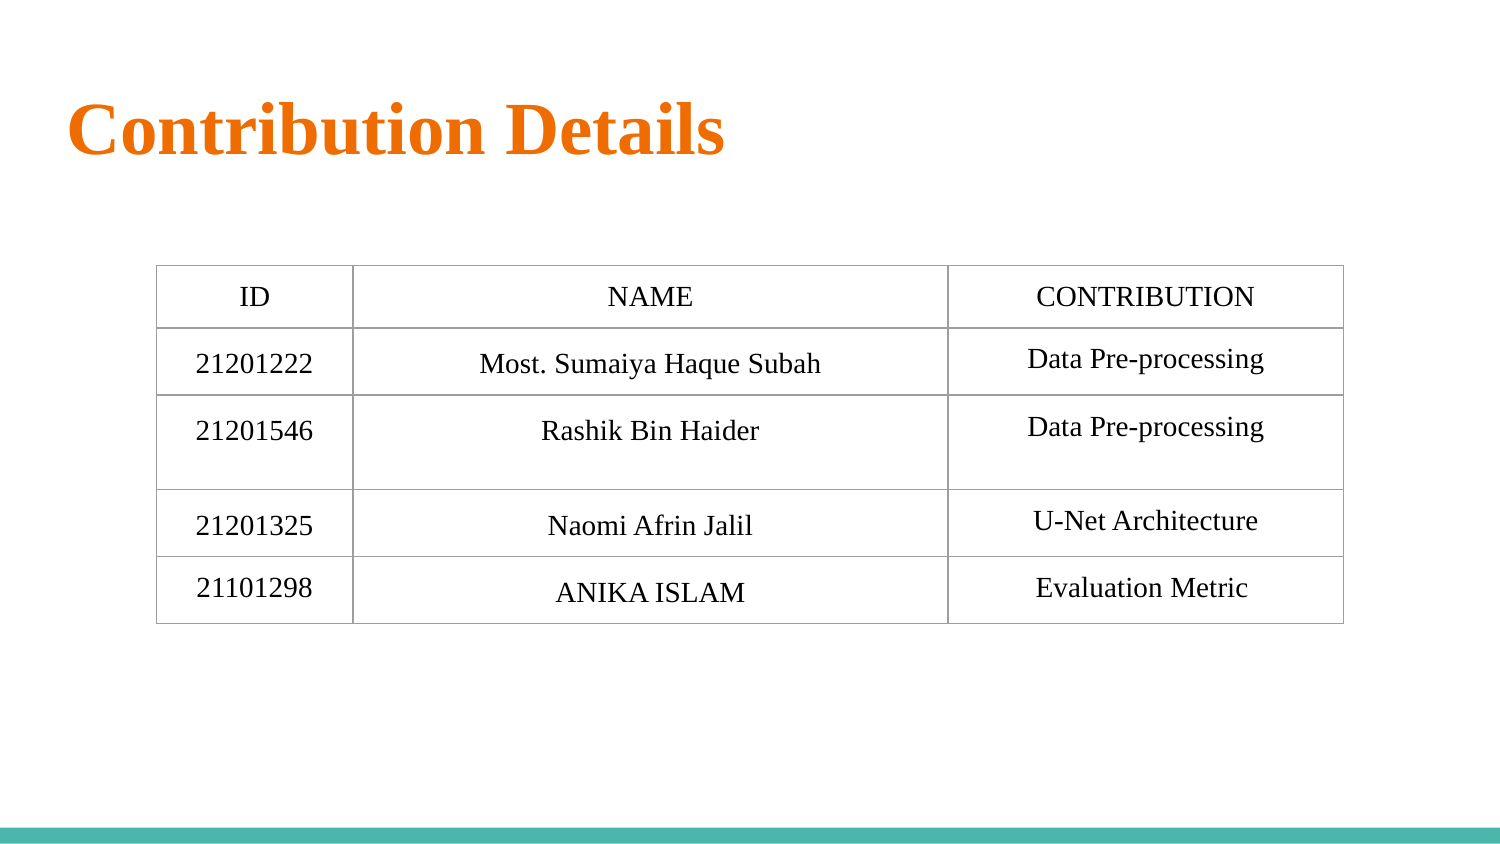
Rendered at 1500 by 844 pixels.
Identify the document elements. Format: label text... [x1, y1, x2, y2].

title Contribution Details [51, 72, 1449, 189]
table_cell U-Net Architecture [949, 490, 1343, 556]
table_cell 21201546 [157, 396, 352, 489]
table_cell Most. Sumaiya Haque Subah [354, 329, 947, 394]
table_cell Naomi Afrin Jalil [354, 490, 947, 556]
table_cell Data Pre-processing [949, 329, 1343, 394]
table_cell 21101298 [157, 557, 352, 623]
table_header CONTRIBUTION [949, 266, 1343, 327]
table_cell ANIKA ISLAM [354, 557, 947, 623]
table_cell 21201325 [157, 490, 352, 556]
table_cell Data Pre-processing [949, 396, 1343, 489]
table_cell Rashik Bin Haider [354, 396, 947, 489]
table_cell Evaluation Metric [949, 557, 1343, 623]
table_header ID [157, 266, 352, 327]
table_header NAME [354, 266, 947, 327]
table_cell 21201222 [157, 329, 352, 394]
